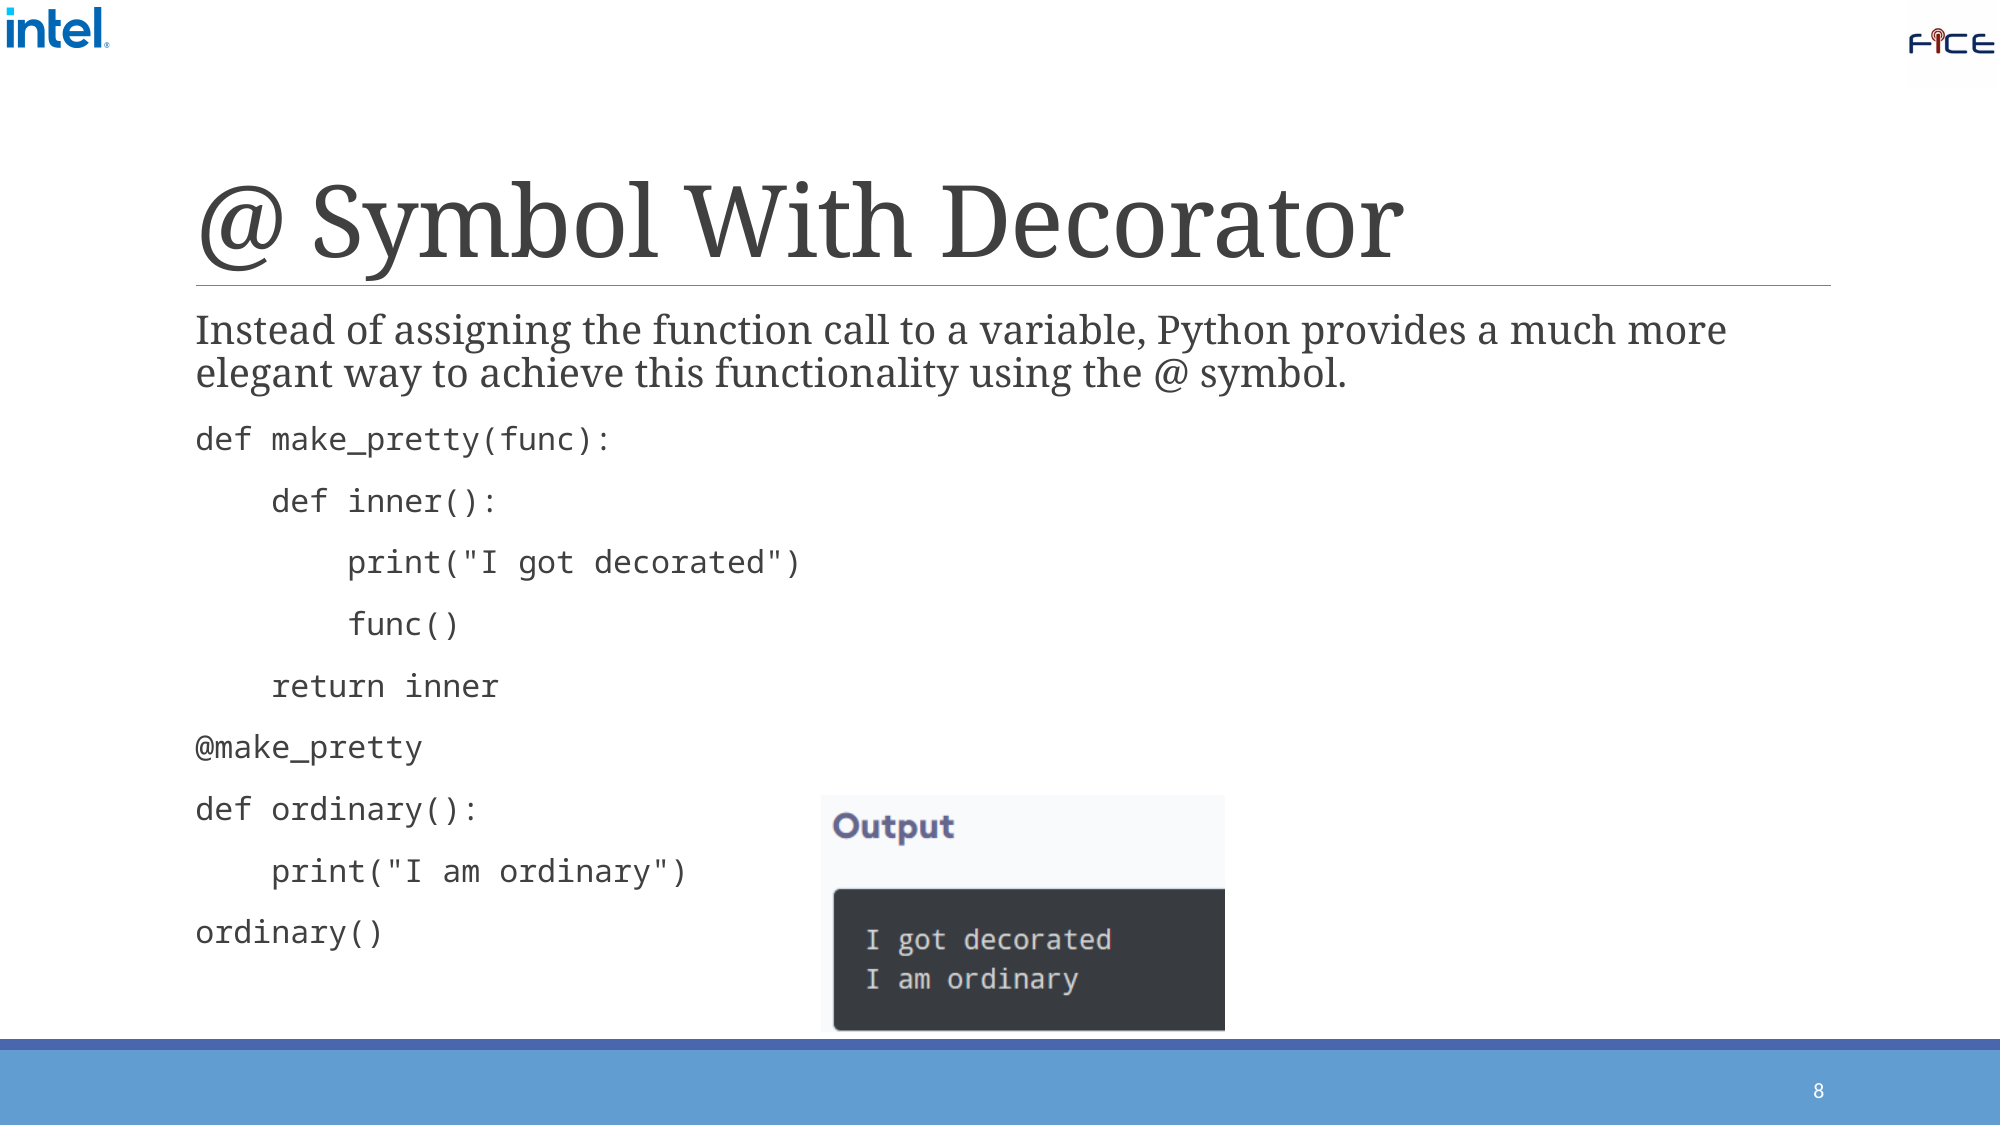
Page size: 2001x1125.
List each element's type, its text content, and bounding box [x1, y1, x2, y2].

slide_number 8 [1624, 1059, 1840, 1120]
picture [6, 6, 110, 49]
picture [1907, 0, 1996, 89]
title @ Symbol With Decorator [180, 47, 1830, 285]
picture [821, 795, 1226, 1033]
list Instead of assigning the function call to a variable, Python provides a much more elegant way to achieve this functionality using the @ symbol. def make_pretty(func): def inner(): print("I got decorated") func() return inner @make_pretty def ordinary(): print("I am ordinary") ordinary() [180, 302, 1830, 963]
